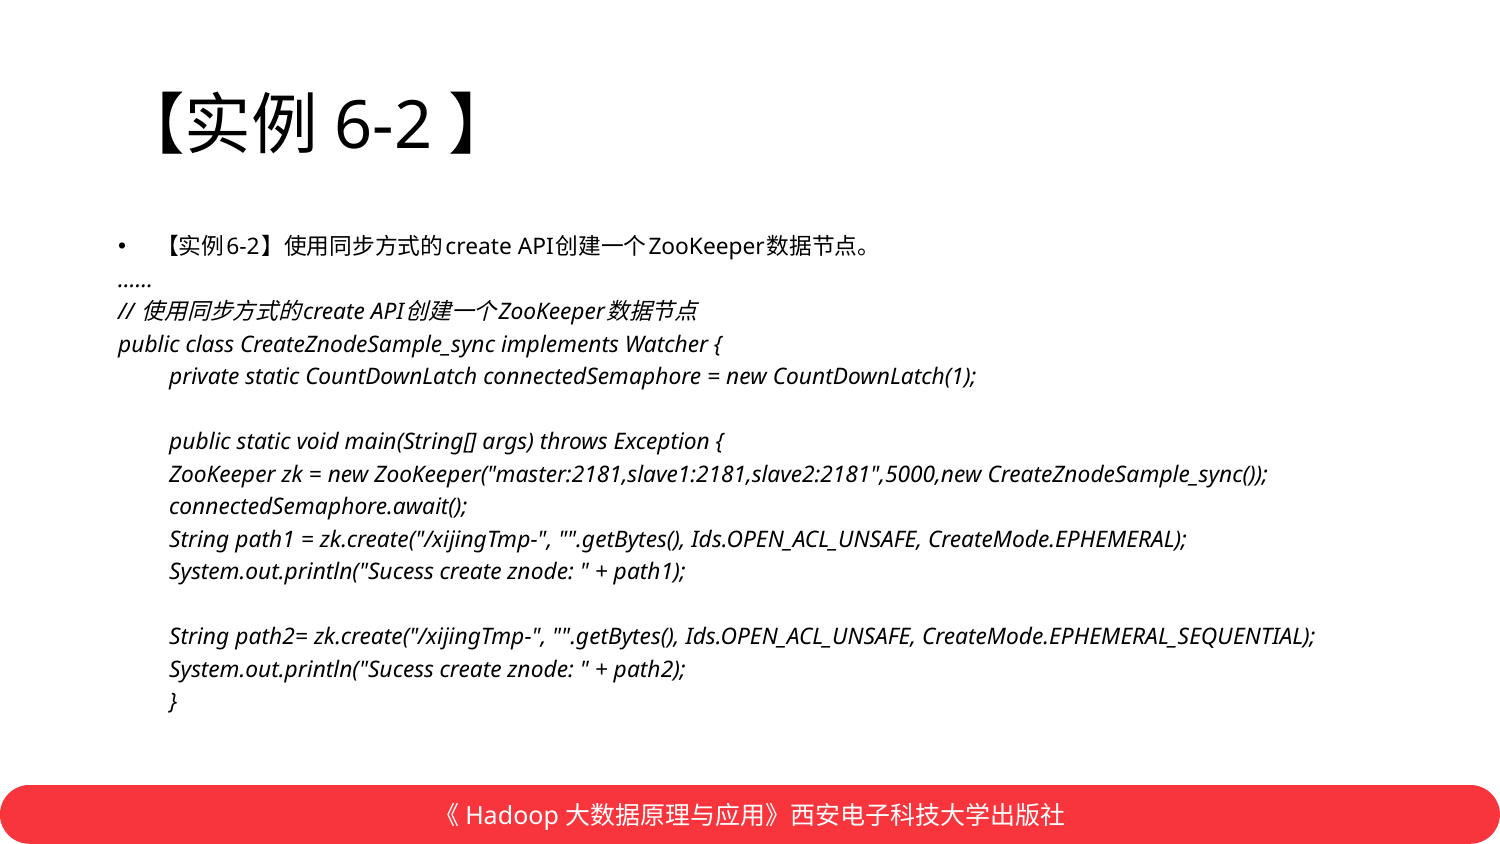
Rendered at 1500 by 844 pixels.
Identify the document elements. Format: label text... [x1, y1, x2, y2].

list 【实例6-2】使用同步方式的create API创建一个ZooKeeper数据节点。 …… // 使用同步方式的create API创建一个ZooKeeper数据节点 public class CreateZnodeSample_sync implements Watcher { private static CountDownLatch connectedSemaphore = new CountDownLatch(1); public static void main(String[] args) throws Exception { ZooKeeper zk = new ZooKeeper("master:2181,slave1:2181,slave2:2181",5000,new CreateZnodeSample_sync()); connectedSemaphore.await(); String path1 = zk.create("/xijingTmp-", "".getBytes(), Ids.OPEN_ACL_UNSAFE, CreateMode.EPHEMERAL); System.out.println("Sucess create znode: " + path1); String path2= zk.create("/xijingTmp-", "".getBytes(), Ids.OPEN_ACL_UNSAFE, CreateMode.EPHEMERAL_SEQUENTIAL); System.out.println("Sucess create znode: " + path2); } [103, 224, 749, 760]
title 【实例6-2】 [103, 44, 1397, 208]
text_box [749, 224, 1397, 760]
